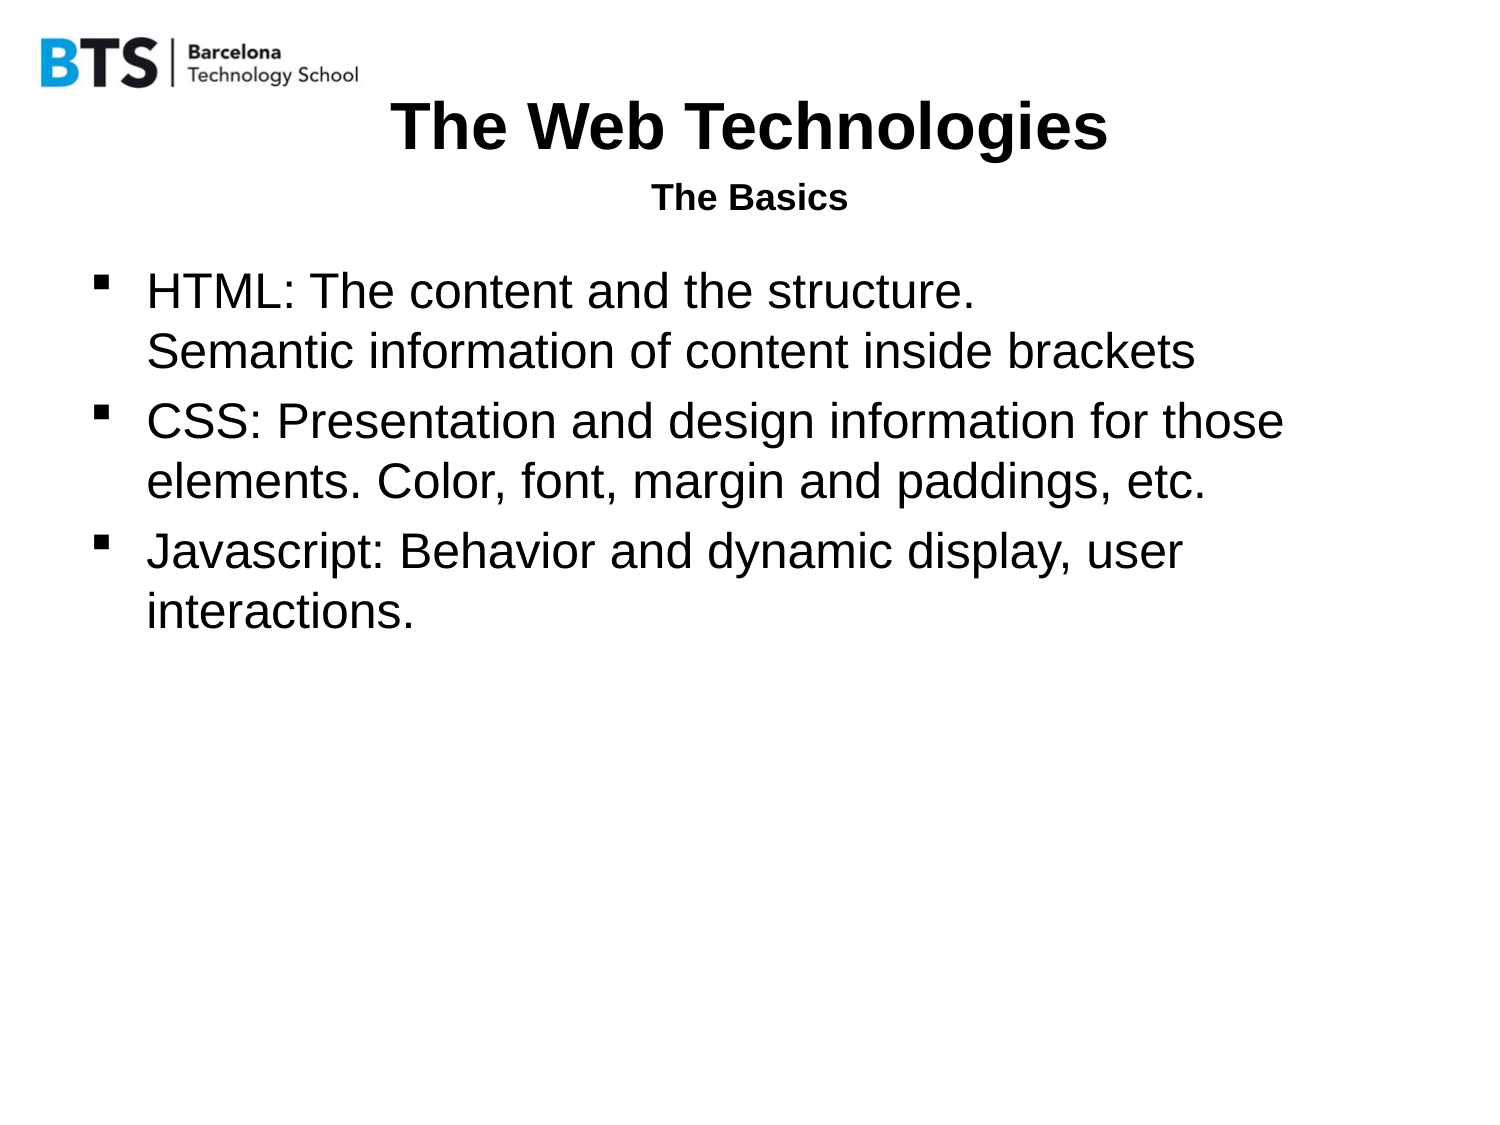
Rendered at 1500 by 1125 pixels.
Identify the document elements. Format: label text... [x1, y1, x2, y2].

list HTML: The content and the structure. Semantic information of content inside brackets CSS: Presentation and design information for those elements. Color, font, margin and paddings, etc. Javascript: Behavior and dynamic display, user interactions. [75, 251, 1425, 1060]
picture [52, 47, 66, 58]
picture [19, 22, 381, 103]
title The Web Technologies [75, 77, 1425, 170]
picture [52, 65, 67, 78]
list The Basics [75, 173, 1425, 232]
